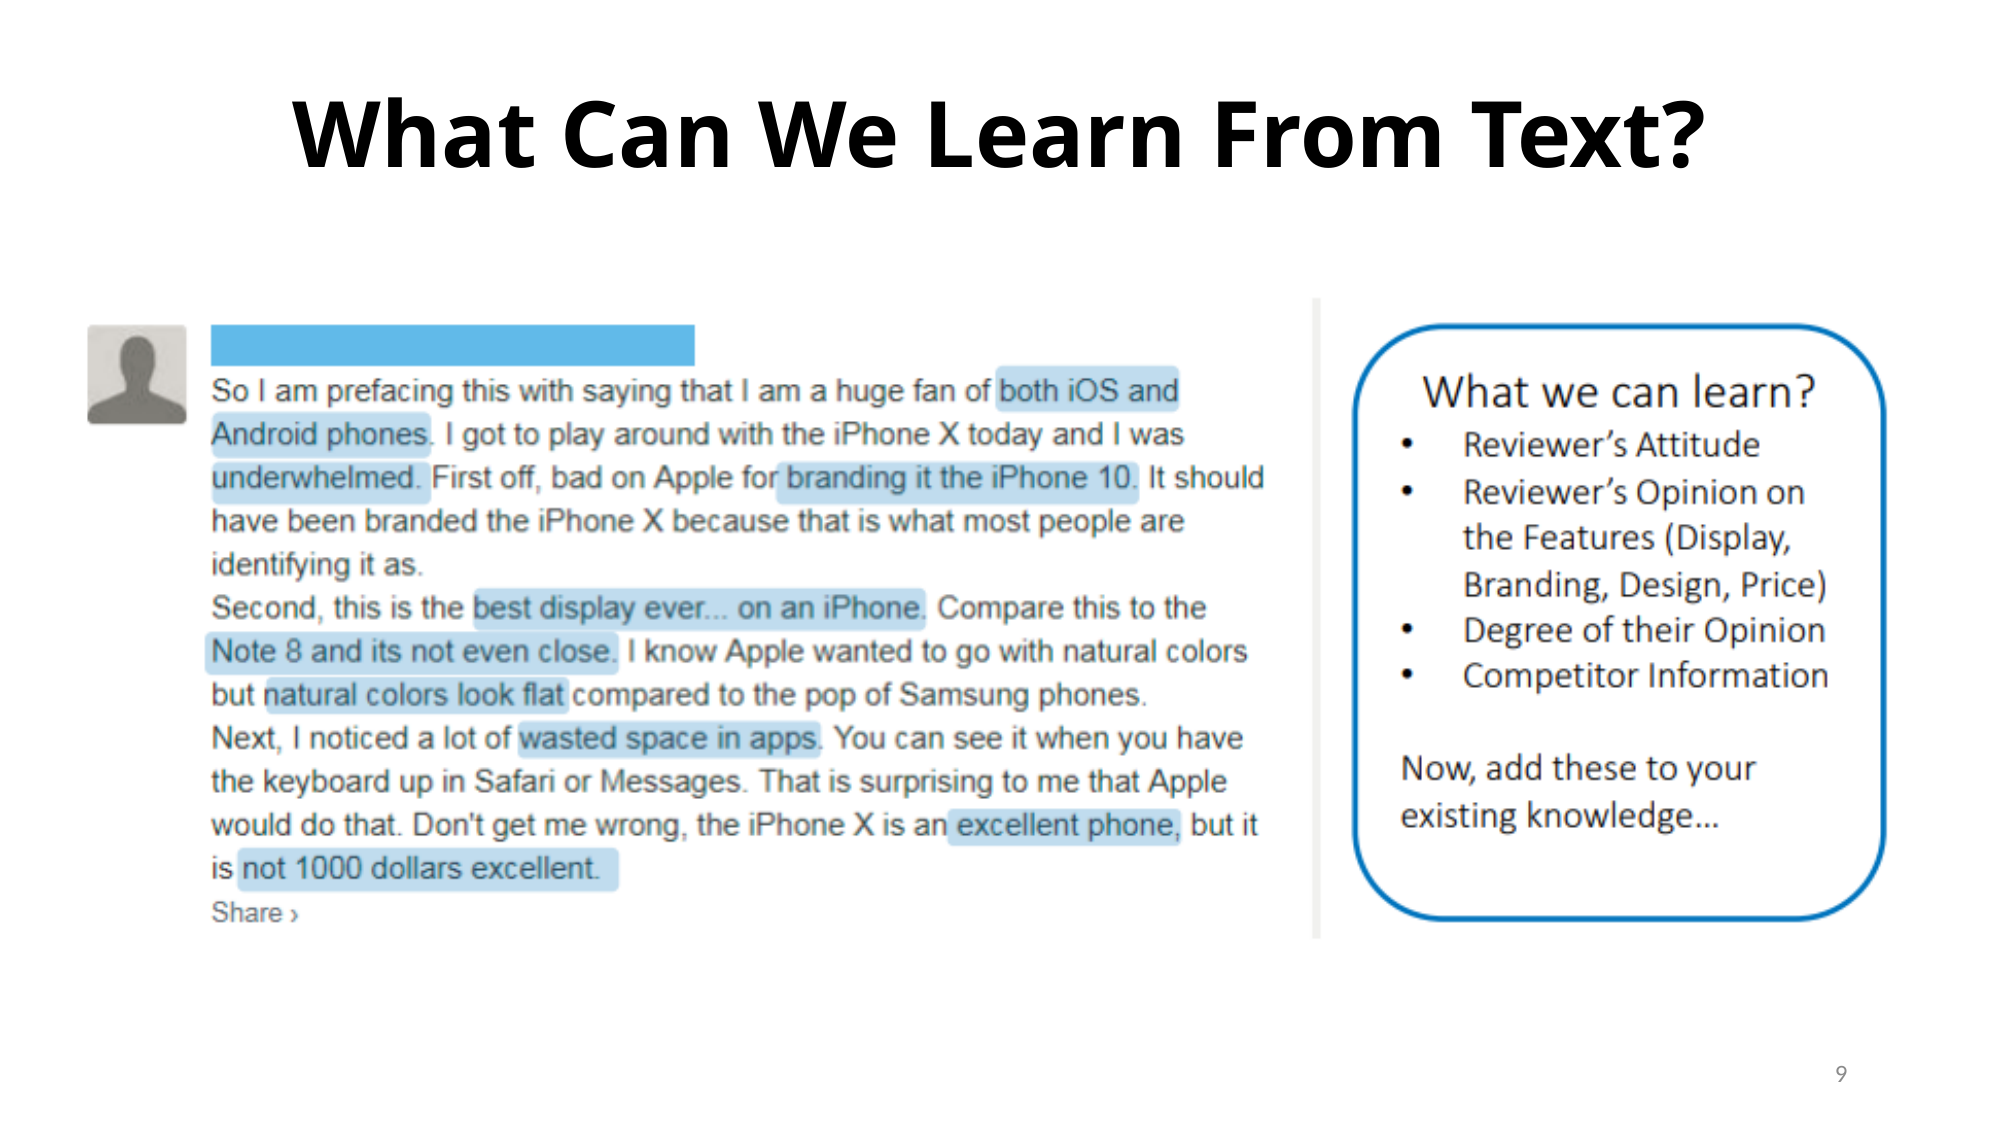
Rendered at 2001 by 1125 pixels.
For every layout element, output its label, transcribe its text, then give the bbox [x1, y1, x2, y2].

slide_number 9 [1412, 1042, 1863, 1103]
picture [51, 278, 1949, 1007]
title What Can We Learn From Text? [137, 55, 1863, 220]
